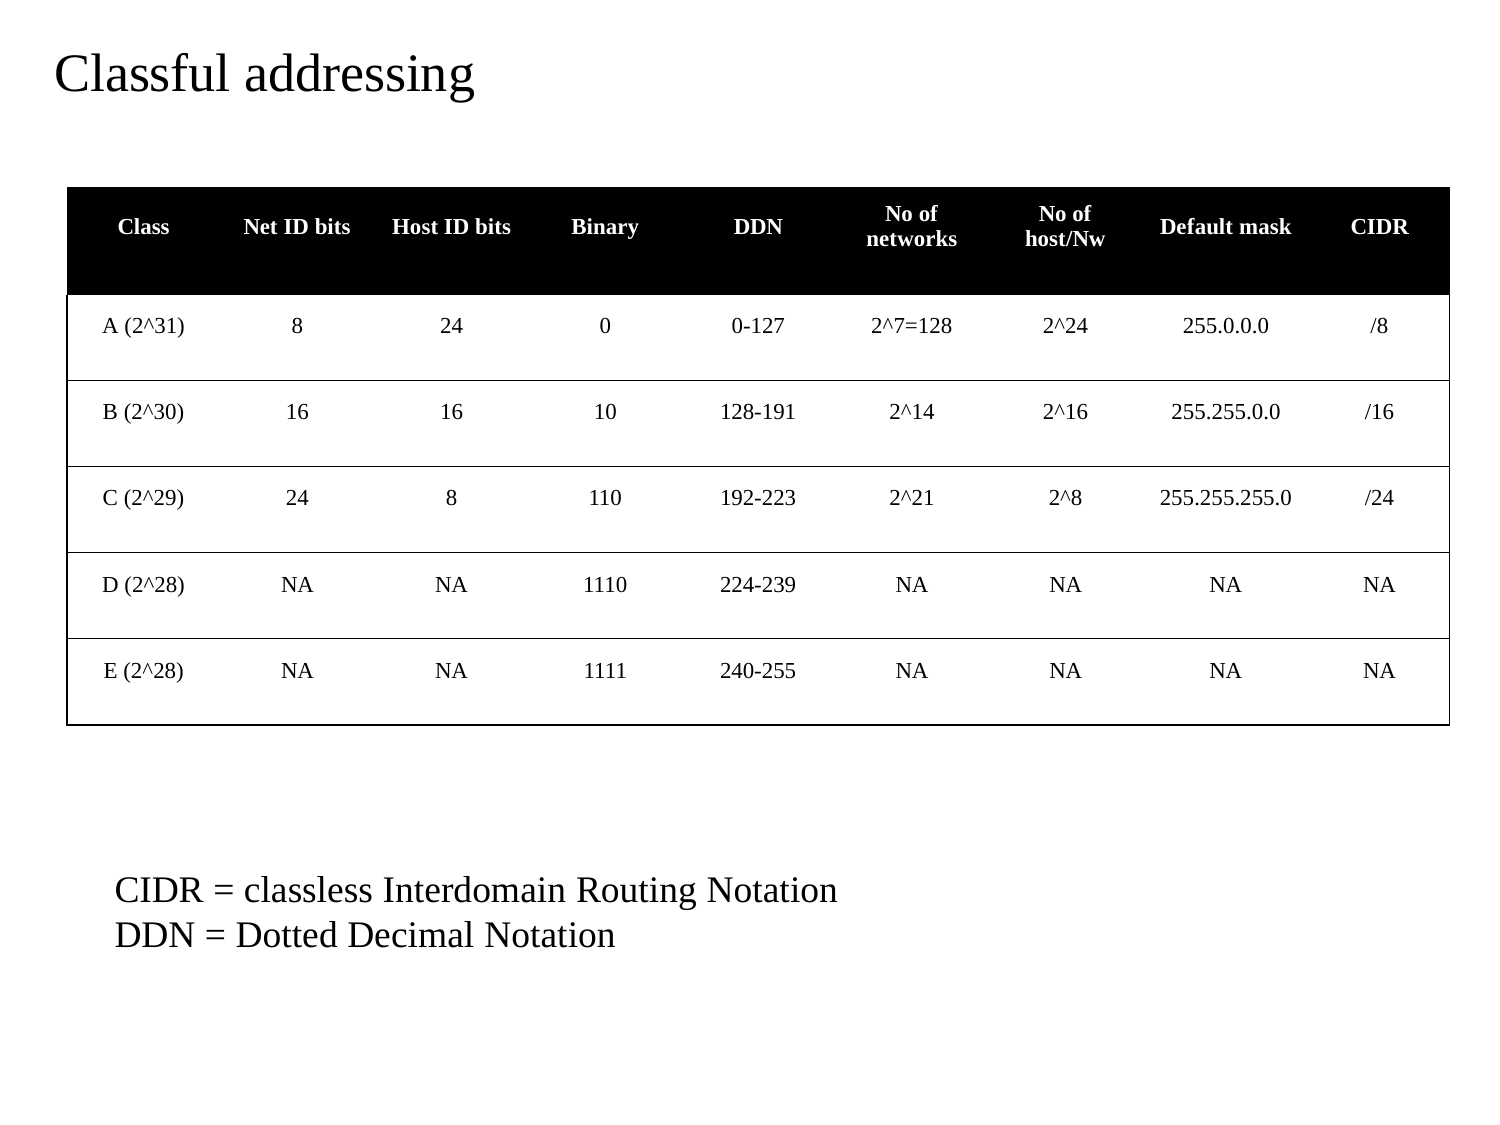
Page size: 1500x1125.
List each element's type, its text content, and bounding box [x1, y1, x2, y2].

table_cell 224-239 [679, 553, 831, 638]
table_cell NA [1132, 639, 1321, 724]
table_cell 110 [540, 467, 679, 552]
table_cell 8 [214, 295, 371, 380]
table_cell 255.255.0.0 [1132, 381, 1321, 466]
table_cell 2^8 [991, 467, 1132, 552]
table_header DDN [679, 187, 831, 295]
table_cell 192-223 [679, 467, 831, 552]
table_cell 8 [371, 467, 540, 552]
table_header Binary [540, 187, 679, 295]
table_cell 24 [371, 295, 540, 380]
table_header CIDR [1321, 187, 1450, 295]
table_cell NA [1321, 553, 1449, 638]
table_cell C (2^29) [68, 467, 214, 552]
table_cell 1110 [540, 553, 679, 638]
table_cell 2^21 [831, 467, 991, 552]
table_cell NA [214, 639, 371, 724]
table_cell A (2^31) [68, 295, 214, 380]
table_cell 2^14 [831, 381, 991, 466]
table_cell NA [1132, 553, 1321, 638]
table_cell 128-191 [679, 381, 831, 466]
table_cell /24 [1321, 467, 1449, 552]
table_header Host ID bits [371, 187, 540, 295]
table_cell 0-127 [679, 295, 831, 380]
table_header No of networks [831, 187, 991, 295]
text_box CIDR = classless Interdomain Routing Notation DDN = Dotted Decimal Notation [112, 862, 840, 955]
table_cell 255.0.0.0 [1132, 295, 1321, 380]
table_cell 240-255 [679, 639, 831, 724]
table_cell 16 [371, 381, 540, 466]
table_cell /16 [1321, 381, 1449, 466]
table_header Default mask [1132, 187, 1321, 295]
table_header No of host/Nw [991, 187, 1132, 295]
table_cell 2^7=128 [831, 295, 991, 380]
table_cell NA [214, 553, 371, 638]
table_cell 0 [540, 295, 679, 380]
table_header Class [67, 187, 214, 295]
table_cell NA [831, 639, 991, 724]
table_cell 16 [214, 381, 371, 466]
table_cell NA [1321, 639, 1449, 724]
table_cell 2^24 [991, 295, 1132, 380]
title Classful addressing [50, 0, 478, 165]
table_header Net ID bits [214, 187, 371, 295]
table_cell B (2^30) [68, 381, 214, 466]
table_cell NA [991, 553, 1132, 638]
table_cell 255.255.255.0 [1132, 467, 1321, 552]
table_cell 1111 [540, 639, 679, 724]
table_cell E (2^28) [68, 639, 214, 724]
table_cell D (2^28) [68, 553, 214, 638]
table_cell NA [371, 639, 540, 724]
table_cell NA [831, 553, 991, 638]
table_cell 24 [214, 467, 371, 552]
table_cell 2^16 [991, 381, 1132, 466]
table_cell 10 [540, 381, 679, 466]
table_cell NA [991, 639, 1132, 724]
table_cell NA [371, 553, 540, 638]
table_cell /8 [1321, 295, 1449, 380]
